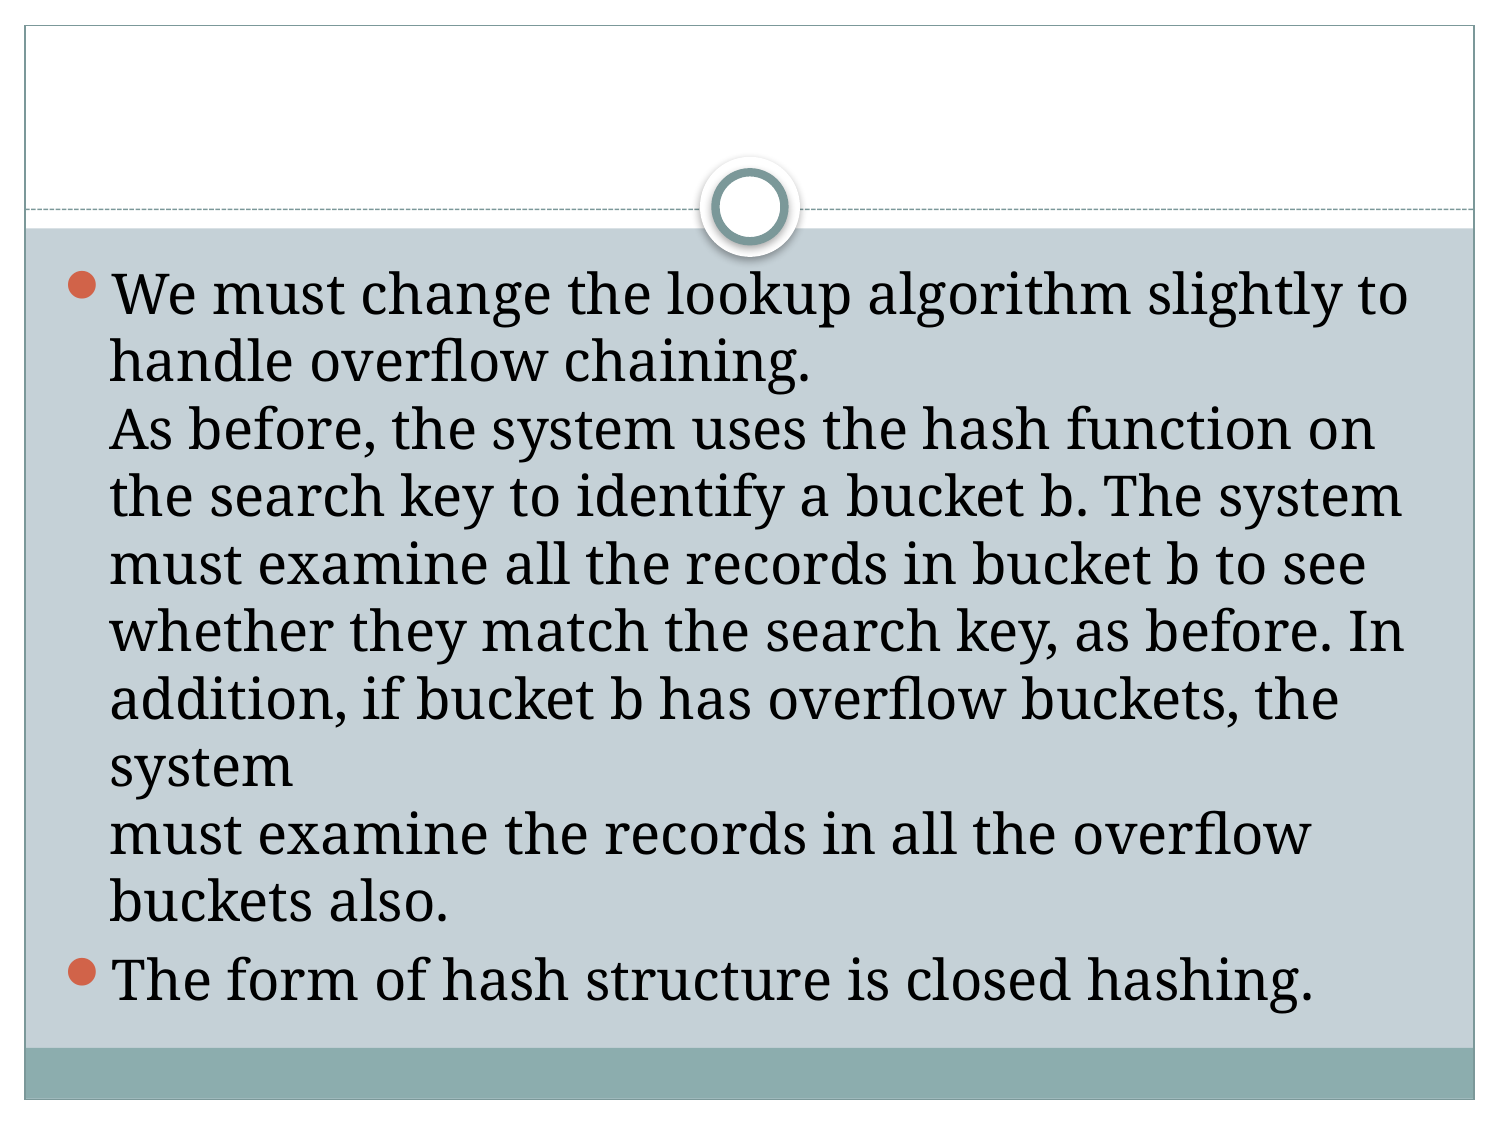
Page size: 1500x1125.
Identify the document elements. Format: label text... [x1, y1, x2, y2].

list We must change the lookup algorithm slightly to handle overflow chaining. As before, the system uses the hash function on the search key to identify a bucket b. The system must examine all the records in bucket b to see whether they match the search key, as before. In addition, if bucket b has overflow buckets, the system must examine the records in all the overflow buckets also. The form of hash structure is closed hashing. [49, 250, 1445, 1001]
